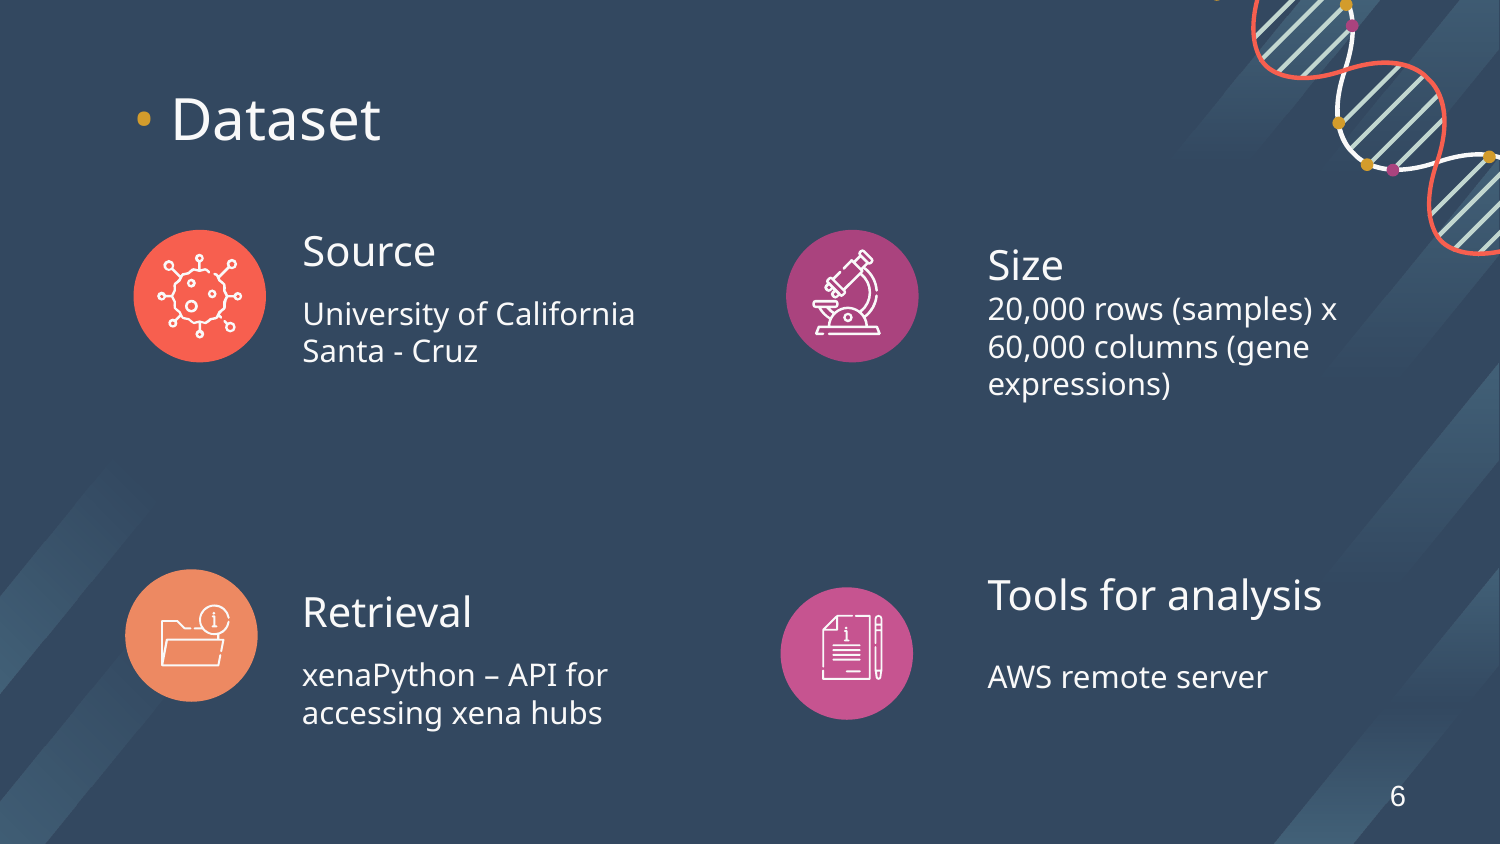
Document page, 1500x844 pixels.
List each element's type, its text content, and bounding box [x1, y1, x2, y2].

subtitle Retrieval [286, 580, 721, 641]
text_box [812, 249, 882, 336]
text_box 6 [1361, 770, 1435, 820]
subtitle 20,000 rows (samples) x 60,000 columns (gene expressions) [972, 288, 1406, 404]
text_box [160, 604, 230, 667]
text_box [125, 569, 258, 702]
subtitle Size [972, 233, 1406, 288]
subtitle AWS remote server [972, 625, 1406, 734]
subtitle Tools for analysis [972, 563, 1406, 625]
text_box [786, 229, 919, 363]
text_box [780, 587, 914, 720]
title • Dataset [118, 67, 1382, 165]
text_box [821, 614, 883, 681]
subtitle University of California Santa - Cruz [287, 280, 721, 389]
subtitle xenaPython – API for accessing xena hubs [286, 641, 721, 751]
subtitle Source [287, 218, 721, 280]
text_box [133, 229, 266, 363]
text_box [156, 253, 243, 339]
